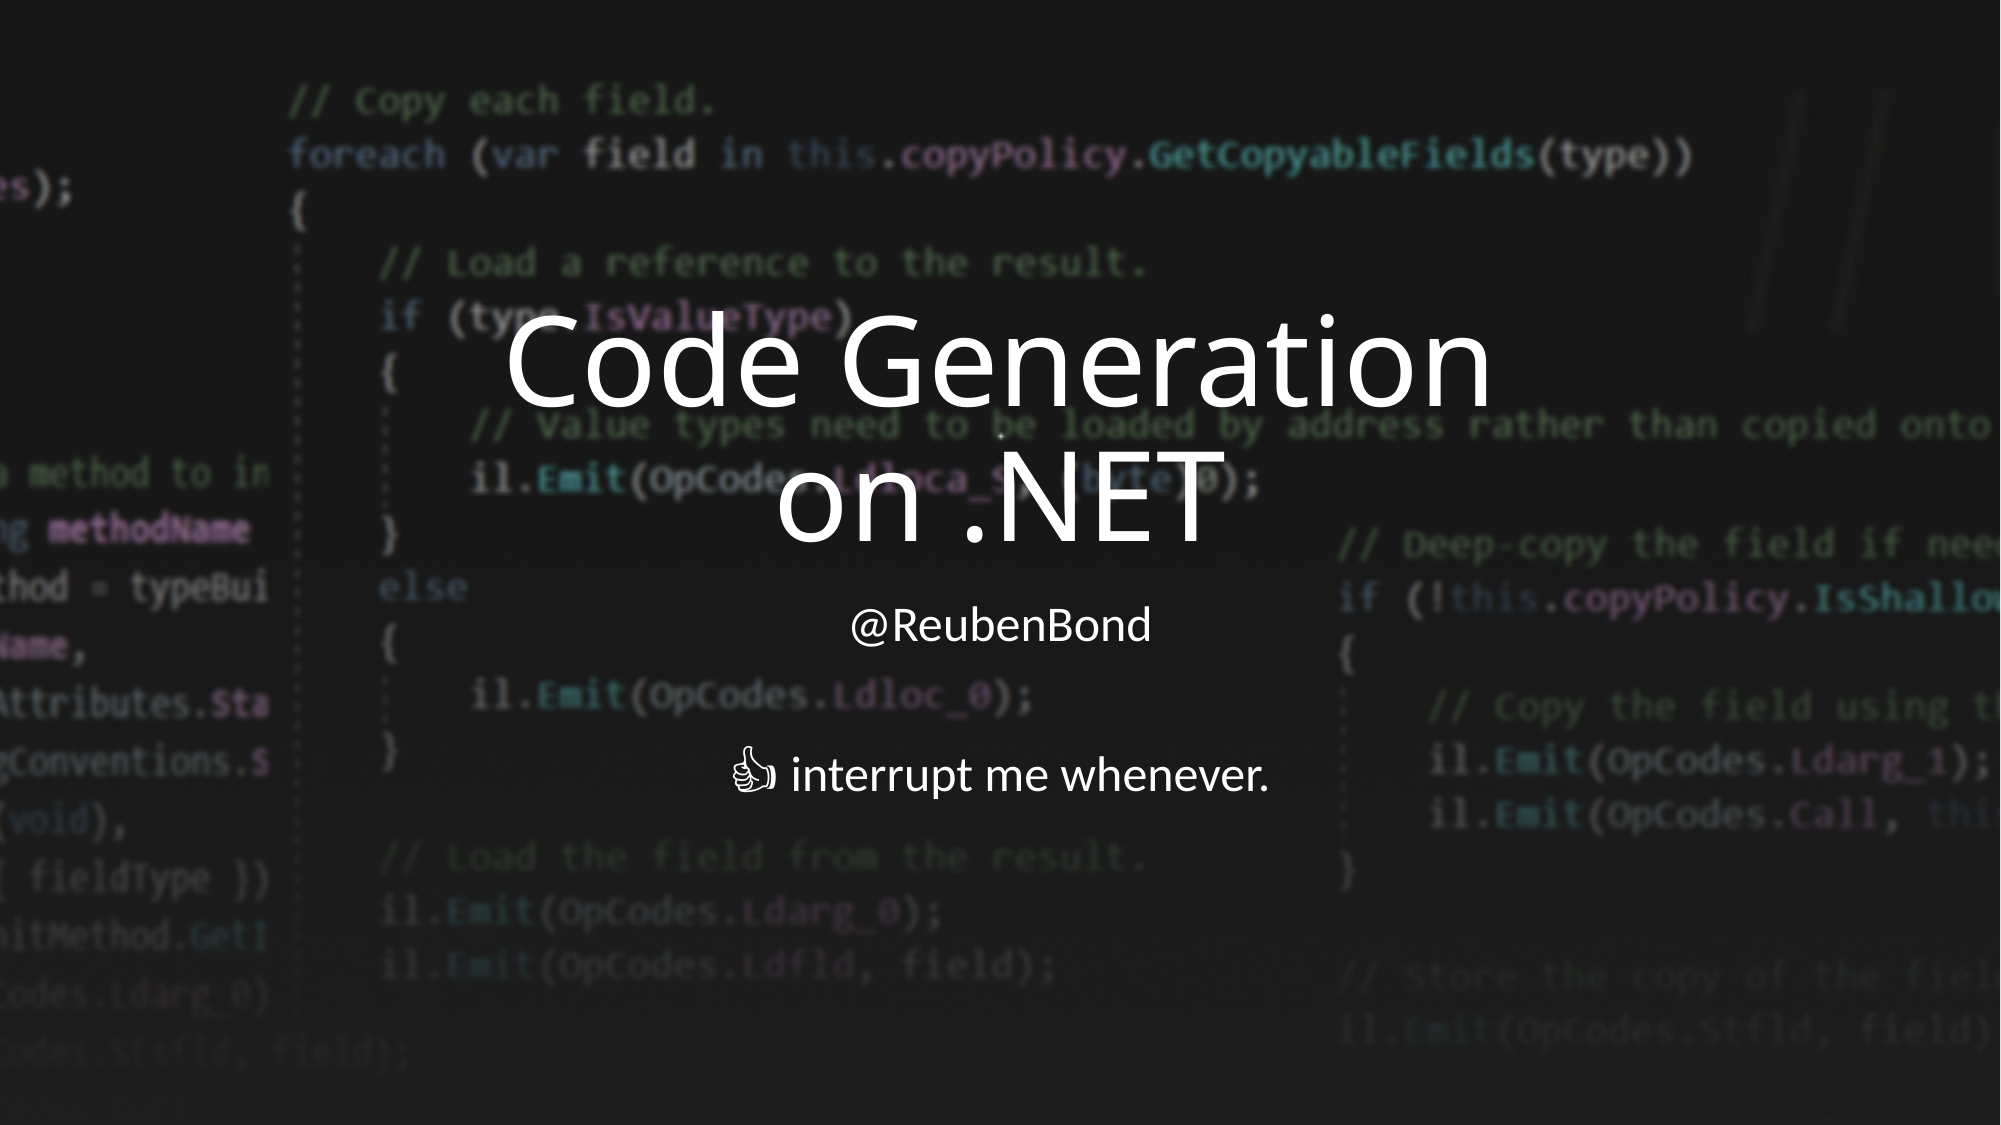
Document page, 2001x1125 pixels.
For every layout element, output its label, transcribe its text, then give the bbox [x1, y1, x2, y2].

subtitle @ReubenBond 👍 interrupt me whenever. [249, 590, 1750, 863]
title Code Generation on .NET [249, 184, 1750, 576]
picture [0, 0, 2001, 1125]
